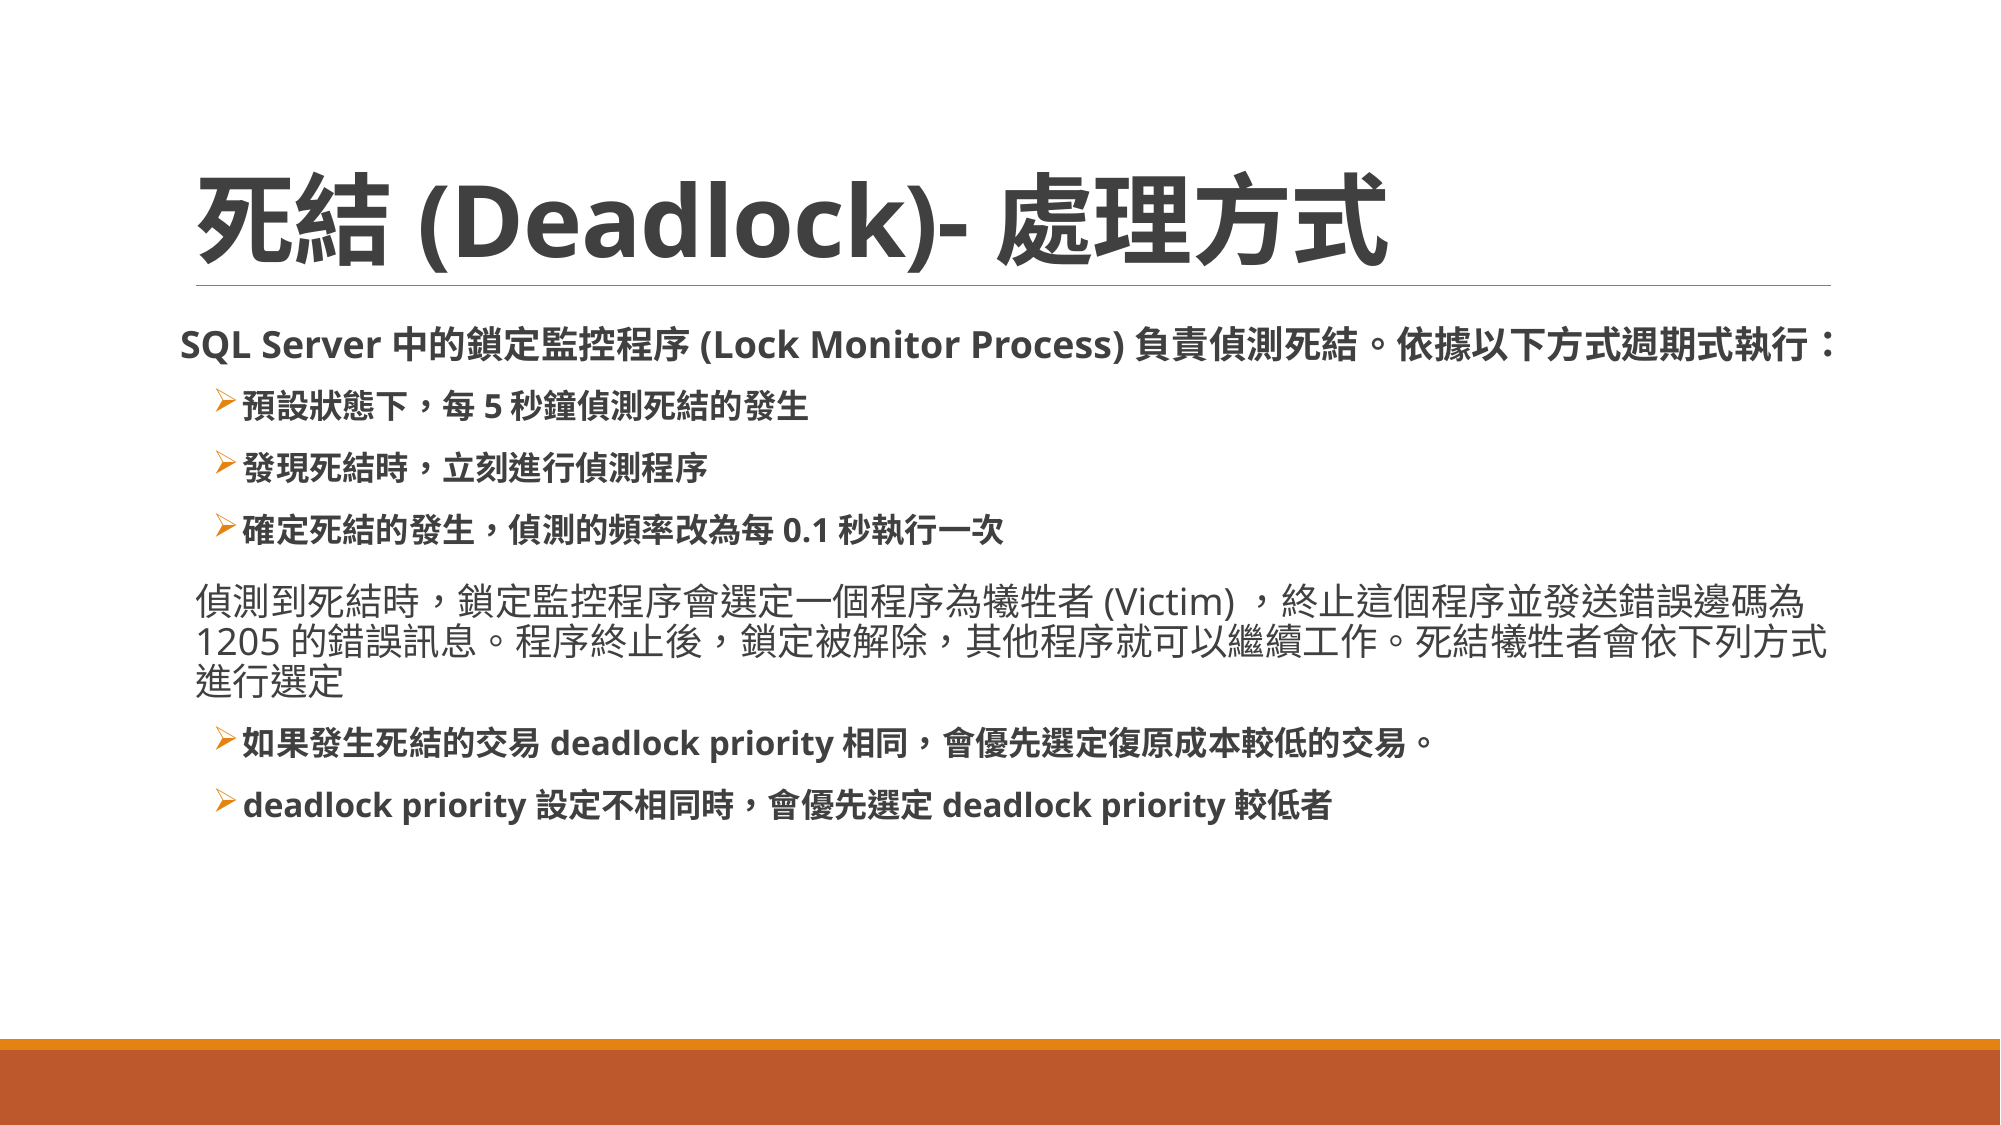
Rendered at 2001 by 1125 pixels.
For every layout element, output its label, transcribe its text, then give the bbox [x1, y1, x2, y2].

list SQL Server中的鎖定監控程序(Lock Monitor Process)負責偵測死結。依據以下方式週期式執行： 預設狀態下，每5秒鐘偵測死結的發生 發現死結時，立刻進行偵測程序 確定死結的發生，偵測的頻率改為每0.1秒執行一次 偵測到死結時，鎖定監控程序會選定一個程序為犧牲者(Victim)，終止這個程序並發送錯誤邊碼為1205的錯誤訊息。程序終止後，鎖定被解除，其他程序就可以繼續工作。死結犧牲者會依下列方式進行選定 如果發生死結的交易deadlock priority相同，會優先選定復原成本較低的交易。 deadlock priority設定不相同時，會優先選定deadlock priority較低者 [180, 302, 1830, 963]
title 死結(Deadlock)-處理方式 [180, 47, 1830, 285]
